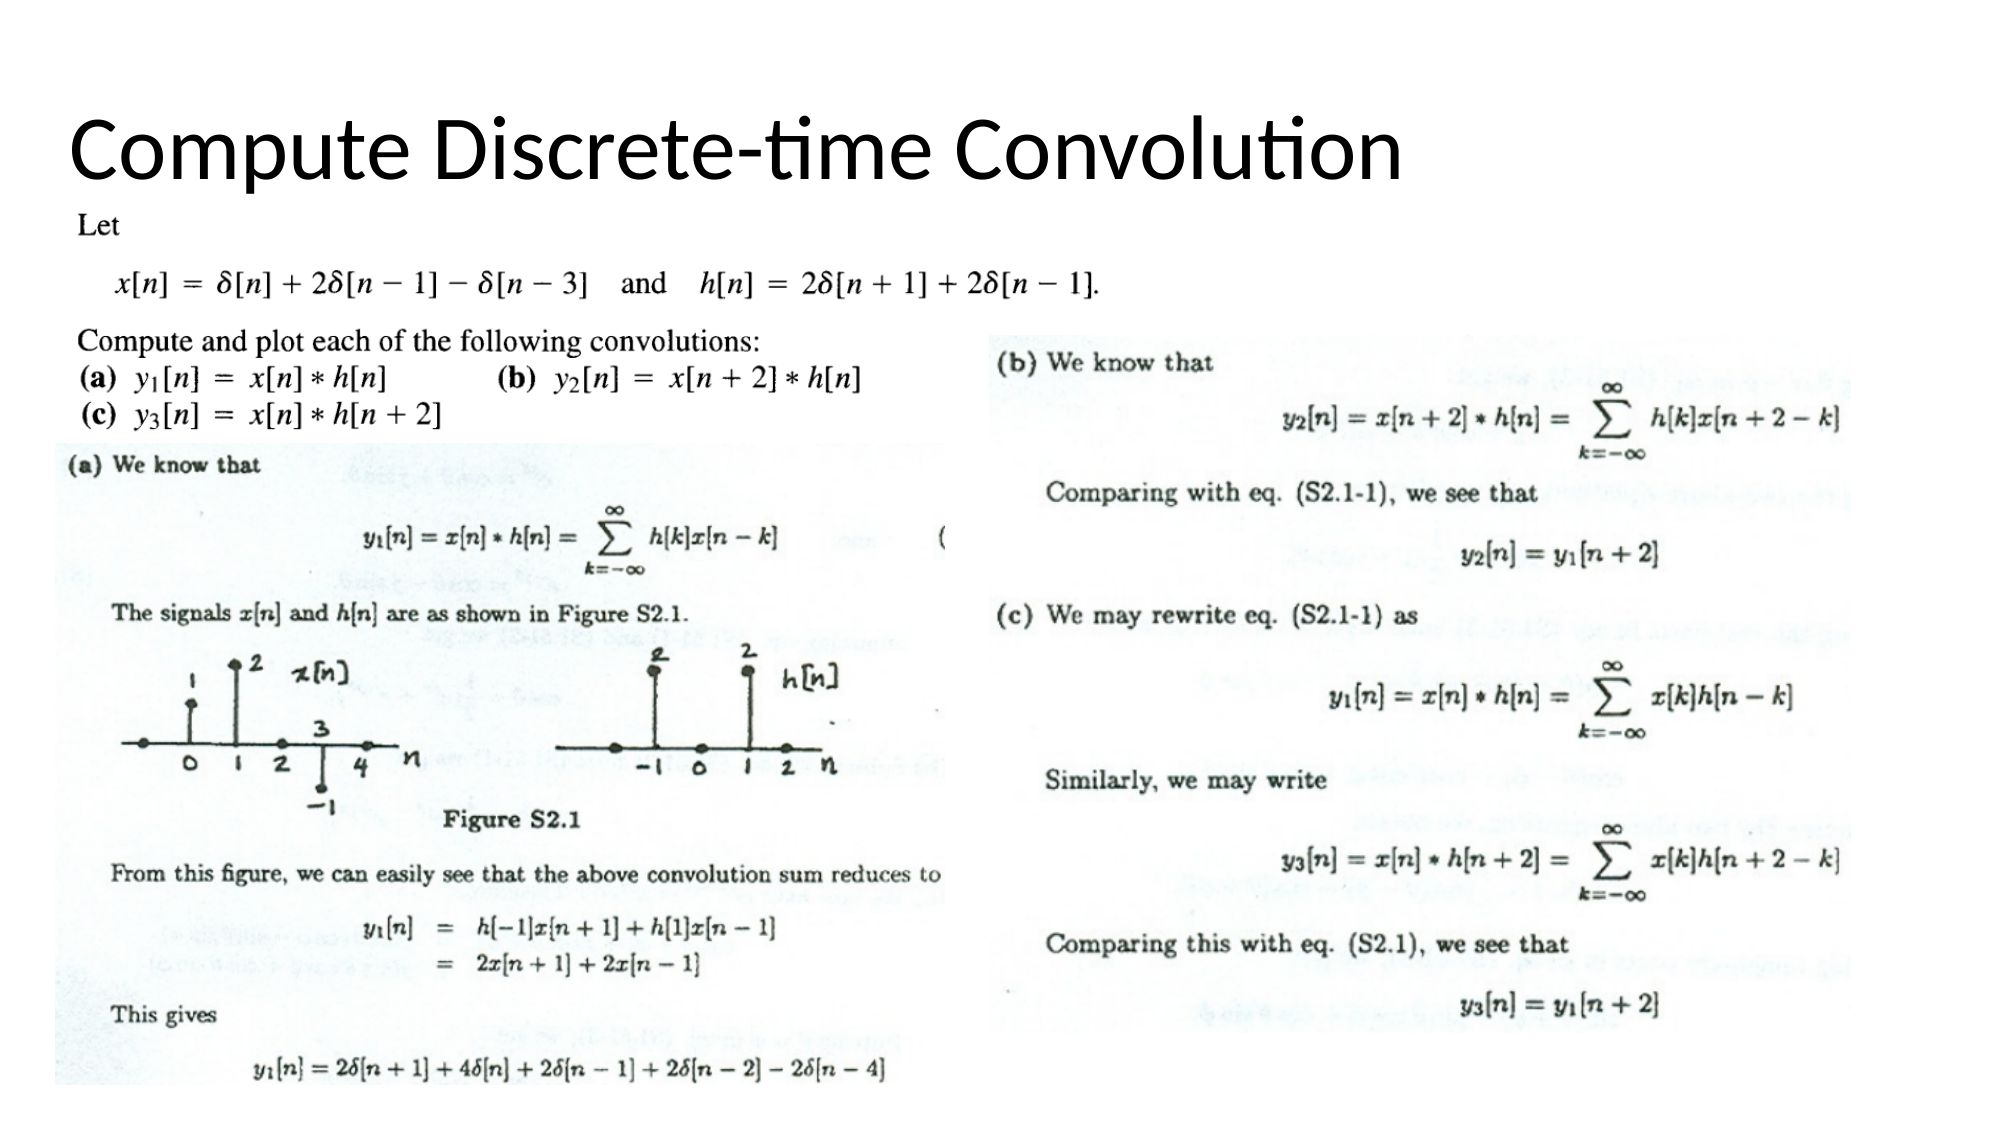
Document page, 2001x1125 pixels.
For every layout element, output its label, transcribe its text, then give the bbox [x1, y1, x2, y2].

title Compute Discrete-time Convolution [55, 40, 1780, 259]
picture [55, 197, 1851, 1085]
